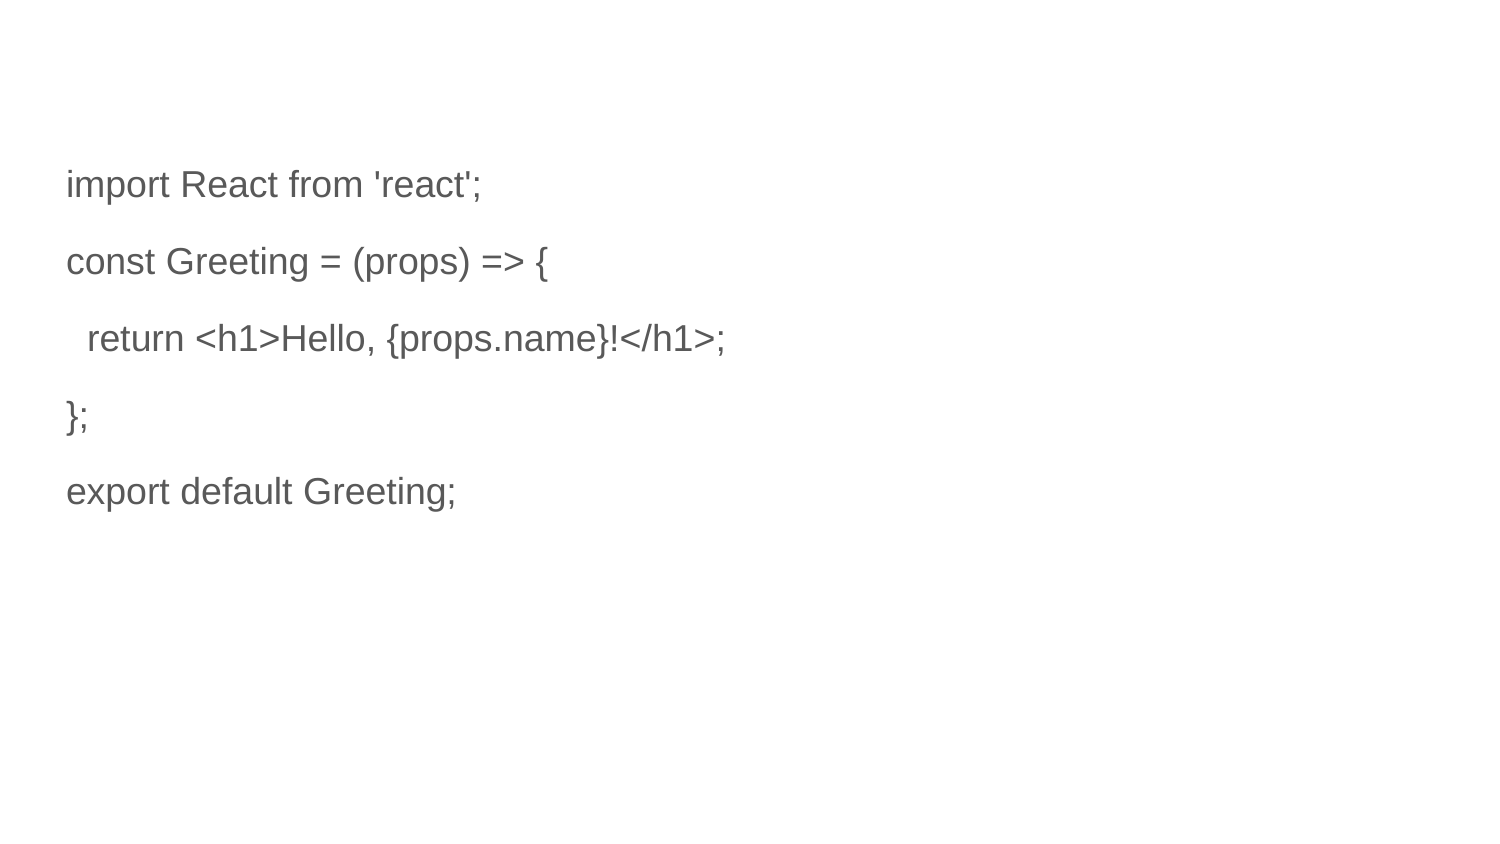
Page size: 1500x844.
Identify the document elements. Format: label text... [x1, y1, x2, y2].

list import React from 'react'; const Greeting = (props) => { return <h1>Hello, {props.name}!</h1>; }; export default Greeting; [51, 138, 1449, 750]
